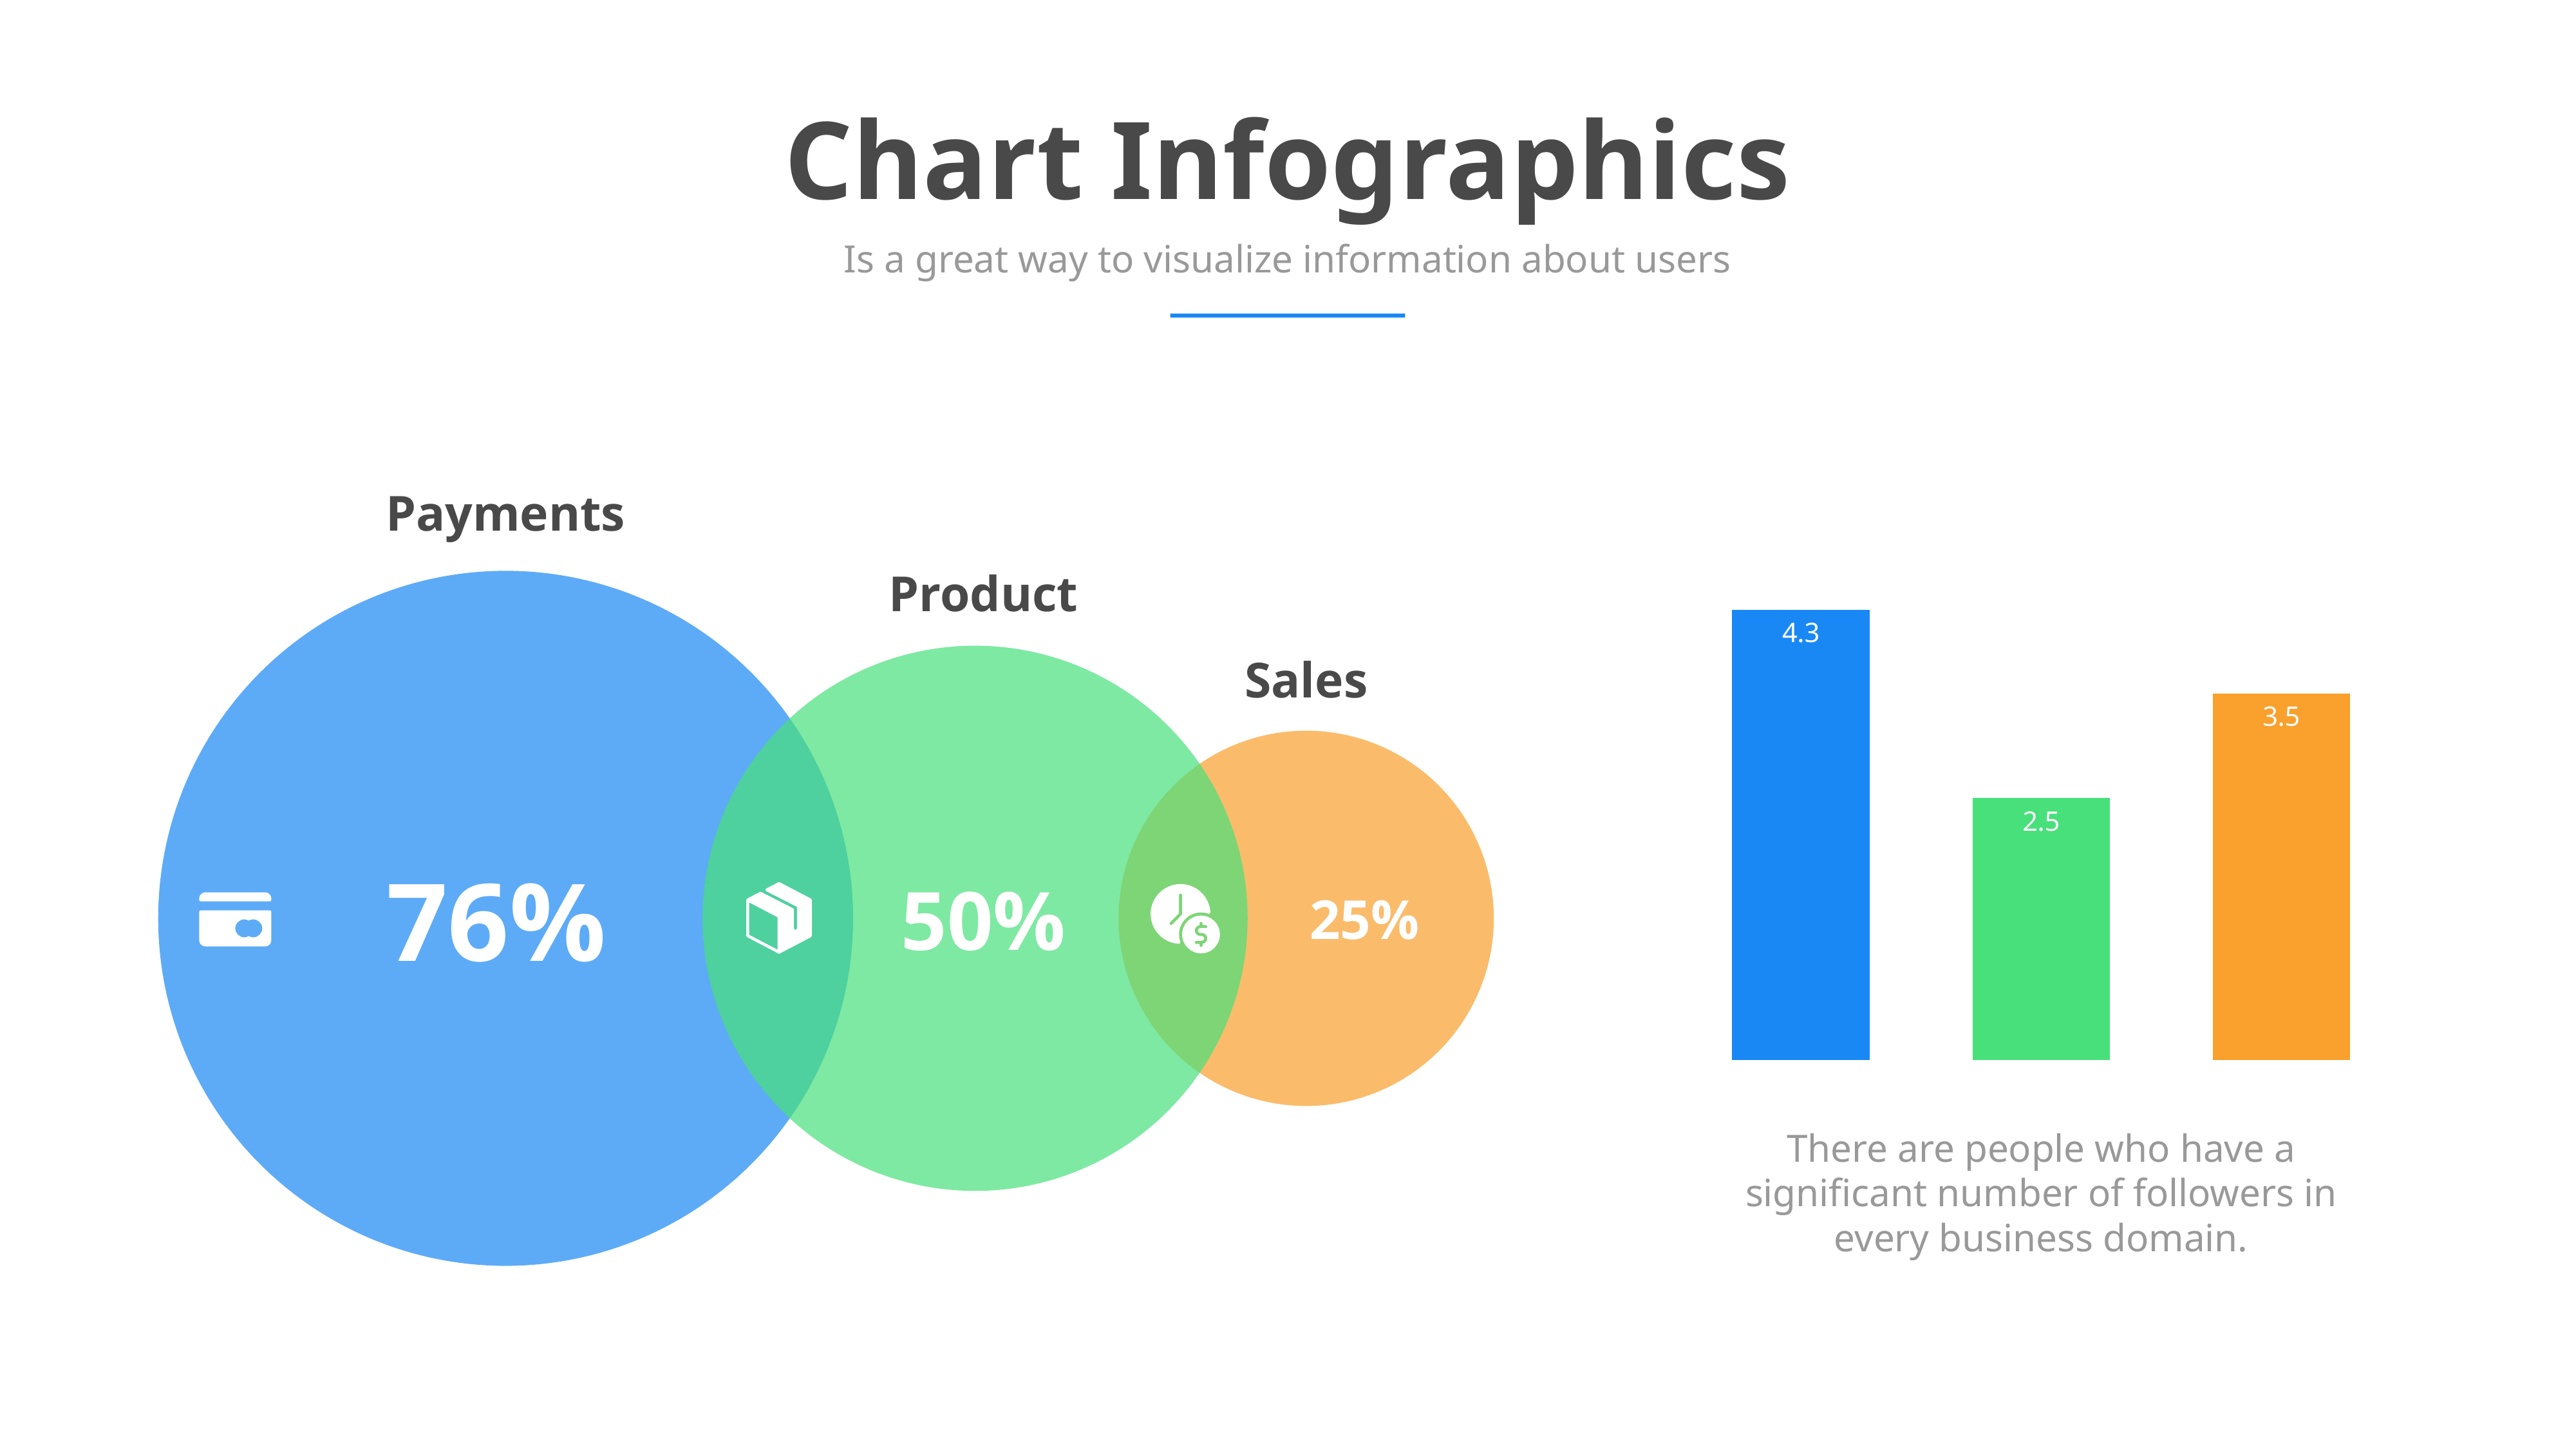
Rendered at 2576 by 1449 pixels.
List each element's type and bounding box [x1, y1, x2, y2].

text_box [158, 478, 2417, 1266]
text_box [664, 87, 1911, 318]
